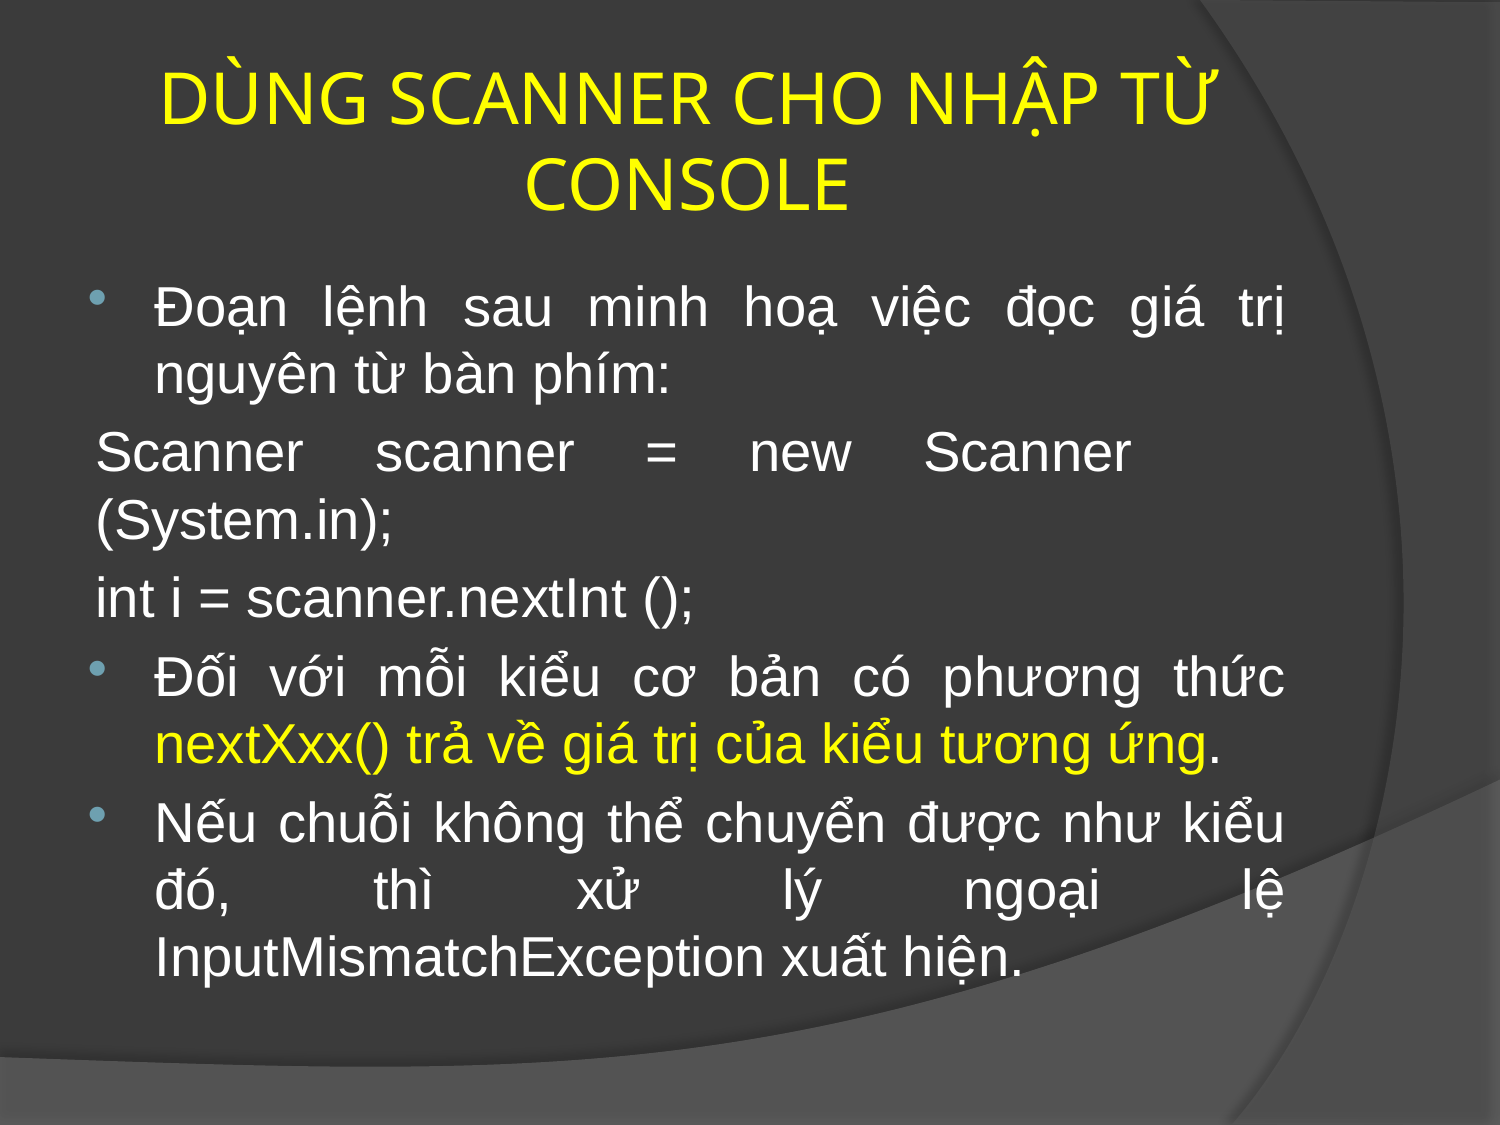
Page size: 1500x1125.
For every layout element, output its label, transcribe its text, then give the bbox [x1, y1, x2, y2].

title DÙNG SCANNER CHO NHẬP TỪ CONSOLE [75, 45, 1300, 233]
list Đoạn lệnh sau minh hoạ việc đọc giá trị nguyên từ bàn phím: Scanner scanner = new Scanner (System.in); int i = scanner.nextInt (); Đối với mỗi kiểu cơ bản có phương thức nextXxx() trả về giá trị của kiểu tương ứng. Nếu chuỗi không thể chuyển được như kiểu đó, thì xử lý ngoại lệ InputMismatchException xuất hiện. [75, 262, 1300, 1005]
